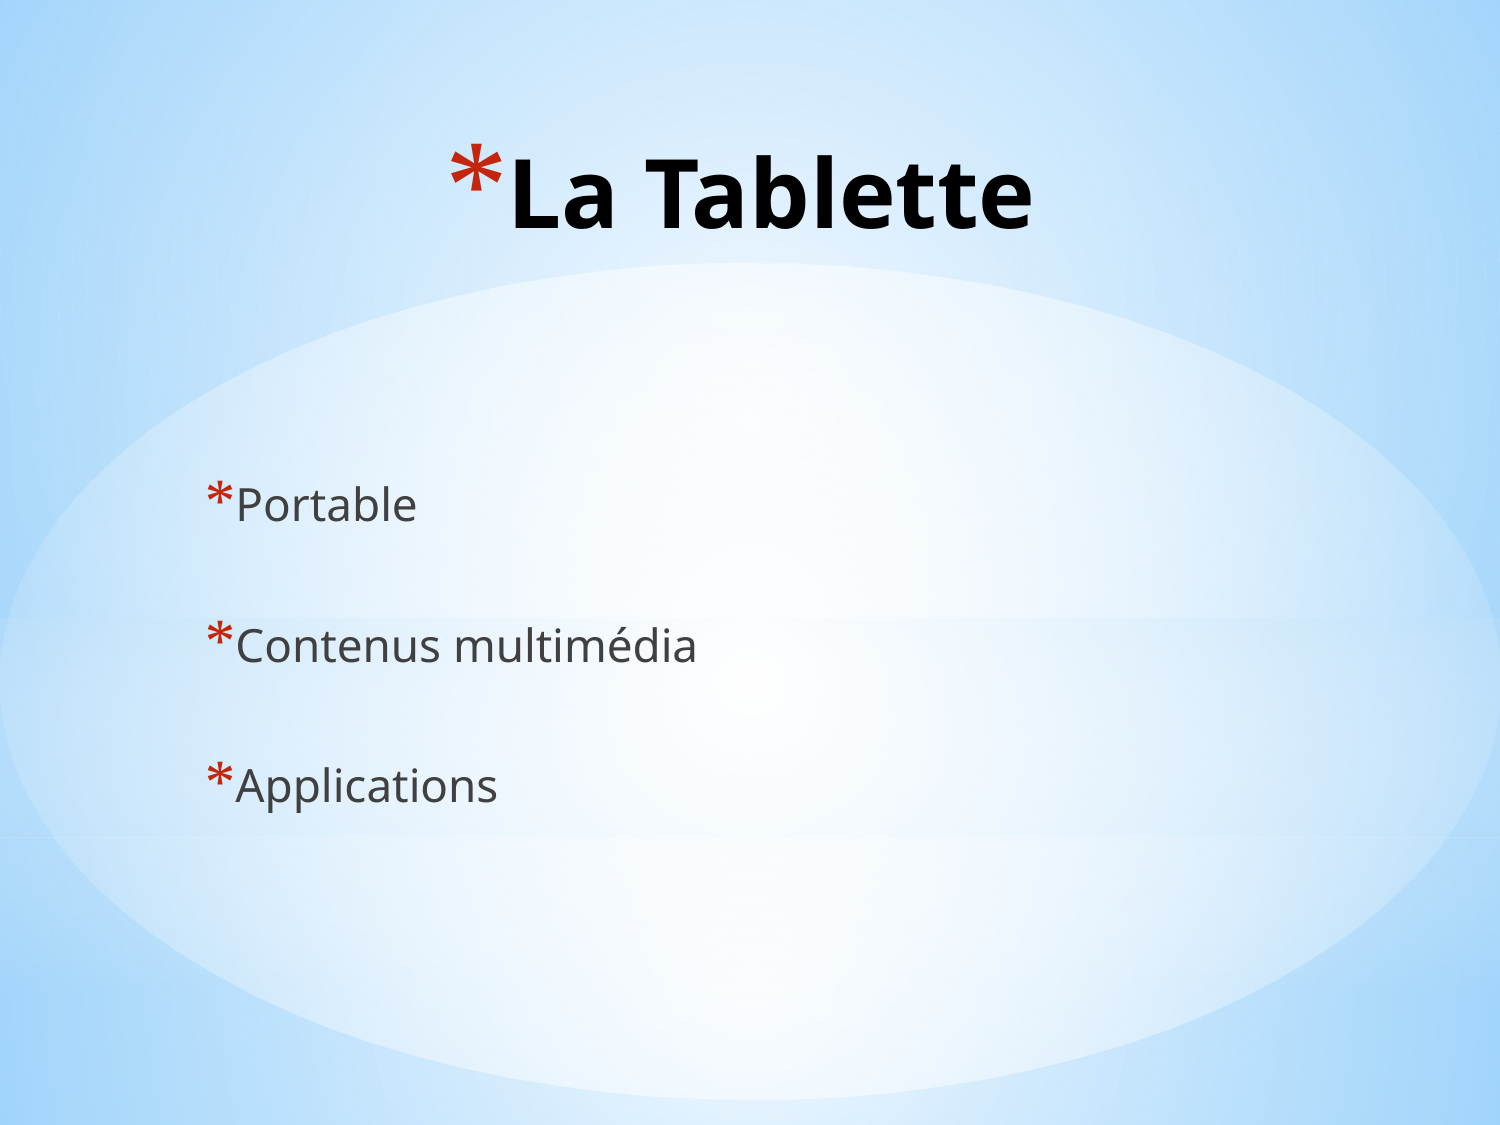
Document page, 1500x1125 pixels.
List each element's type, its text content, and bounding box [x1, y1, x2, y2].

list Portable Contenus multimédia Applications [183, 468, 1233, 1038]
title La Tablette [206, 125, 1275, 313]
